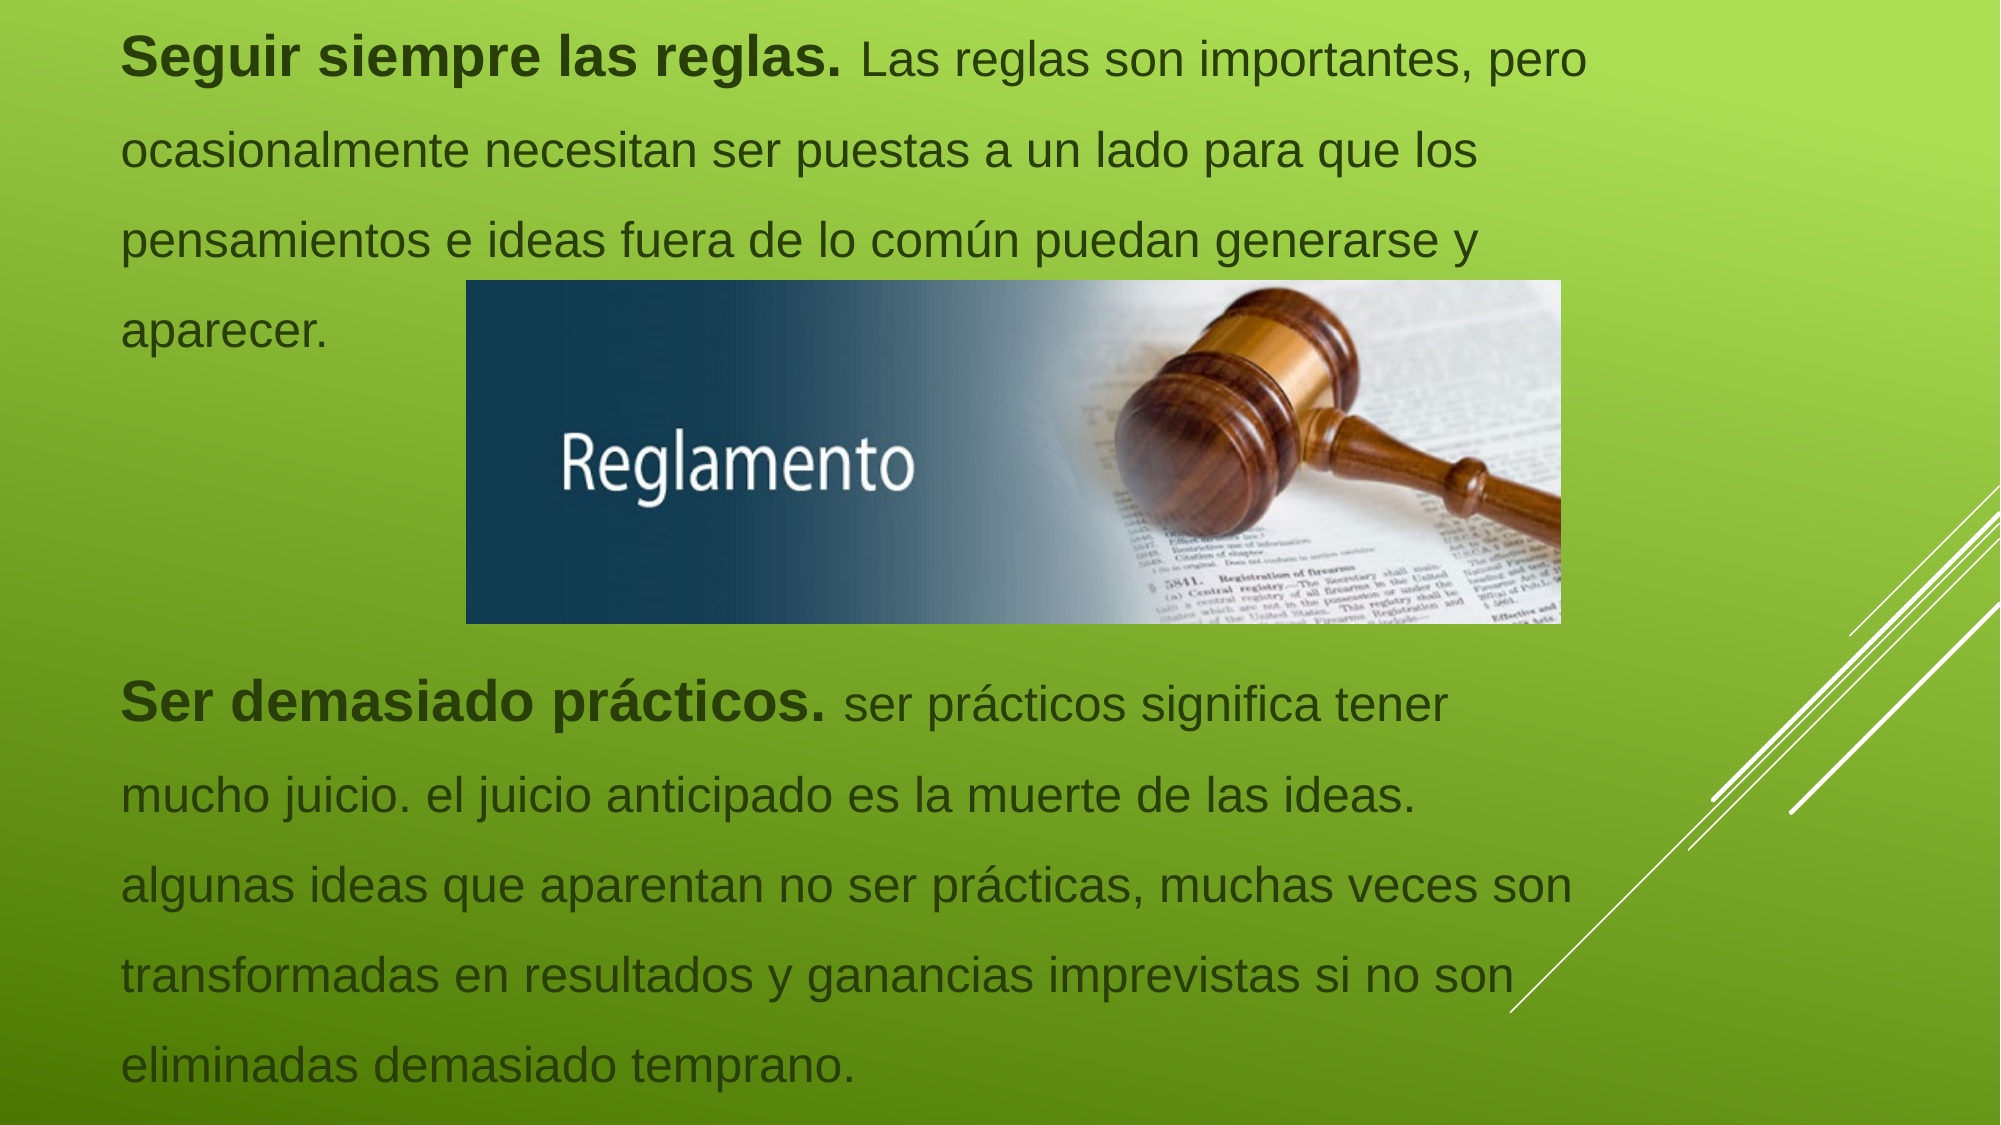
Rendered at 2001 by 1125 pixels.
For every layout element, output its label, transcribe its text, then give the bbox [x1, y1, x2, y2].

picture [466, 280, 1561, 625]
text_box Seguir siempre las reglas. Las reglas son importantes, pero ocasionalmente necesitan ser puestas a un lado para que los pensamientos e ideas fuera de lo común puedan generarse y aparecer. Ser demasiado prácticos. ser prácticos significa tener mucho juicio. el juicio anticipado es la muerte de las ideas. algunas ideas que aparentan no ser prácticas, muchas veces son transformadas en resultados y ganancias imprevistas si no son eliminadas demasiado temprano. [105, 0, 1619, 1125]
